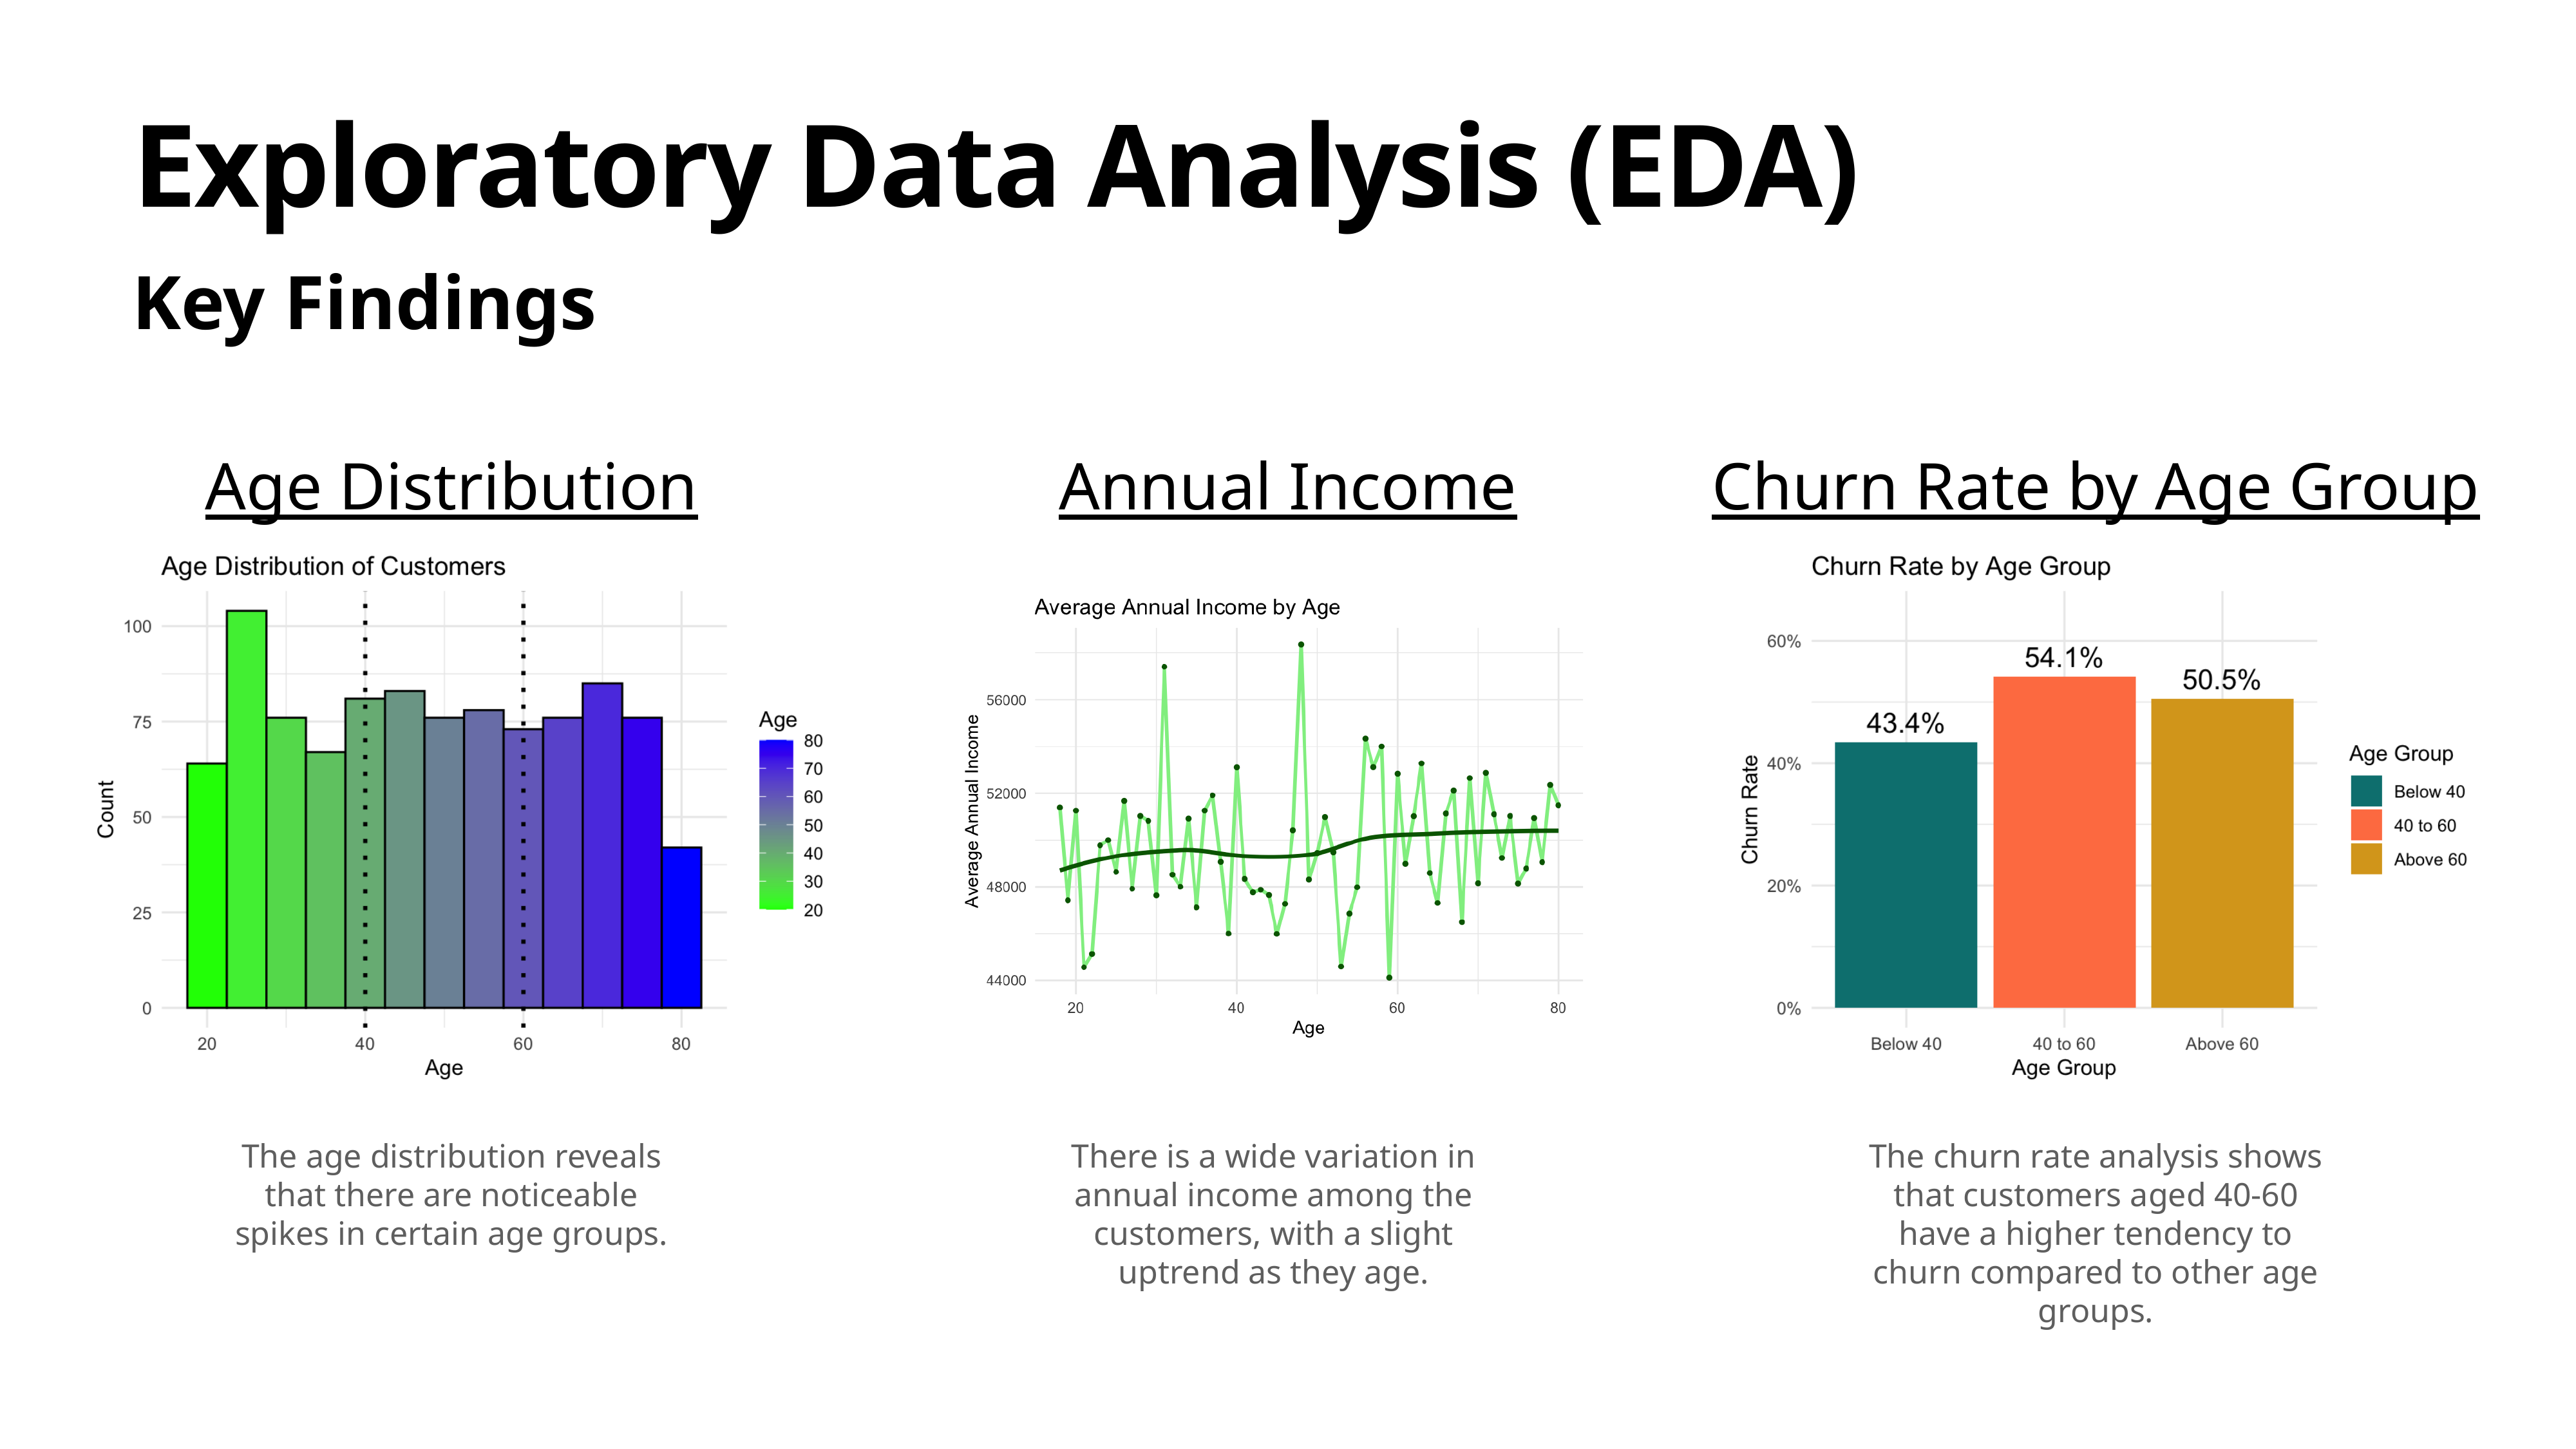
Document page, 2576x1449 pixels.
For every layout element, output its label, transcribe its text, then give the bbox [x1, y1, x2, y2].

text_box The age distribution reveals that there are noticeable spikes in certain age groups. [215, 1130, 688, 1257]
title Exploratory Data Analysis (EDA) [127, 113, 2449, 250]
text_box Age Distribution [200, 449, 703, 529]
picture [86, 545, 845, 1090]
picture [1731, 545, 2490, 1090]
text_box Annual Income [1053, 449, 1522, 529]
list Key Findings [127, 250, 2449, 350]
text_box Churn Rate by Age Group [1706, 449, 2486, 529]
text_box There is a wide variation in annual income among the customers, with a slight uptrend as they age. [1037, 1130, 1510, 1296]
picture [956, 589, 1592, 1046]
text_box The churn rate analysis shows that customers aged 40-60 have a higher tendency to churn compared to other age groups. [1859, 1130, 2333, 1334]
